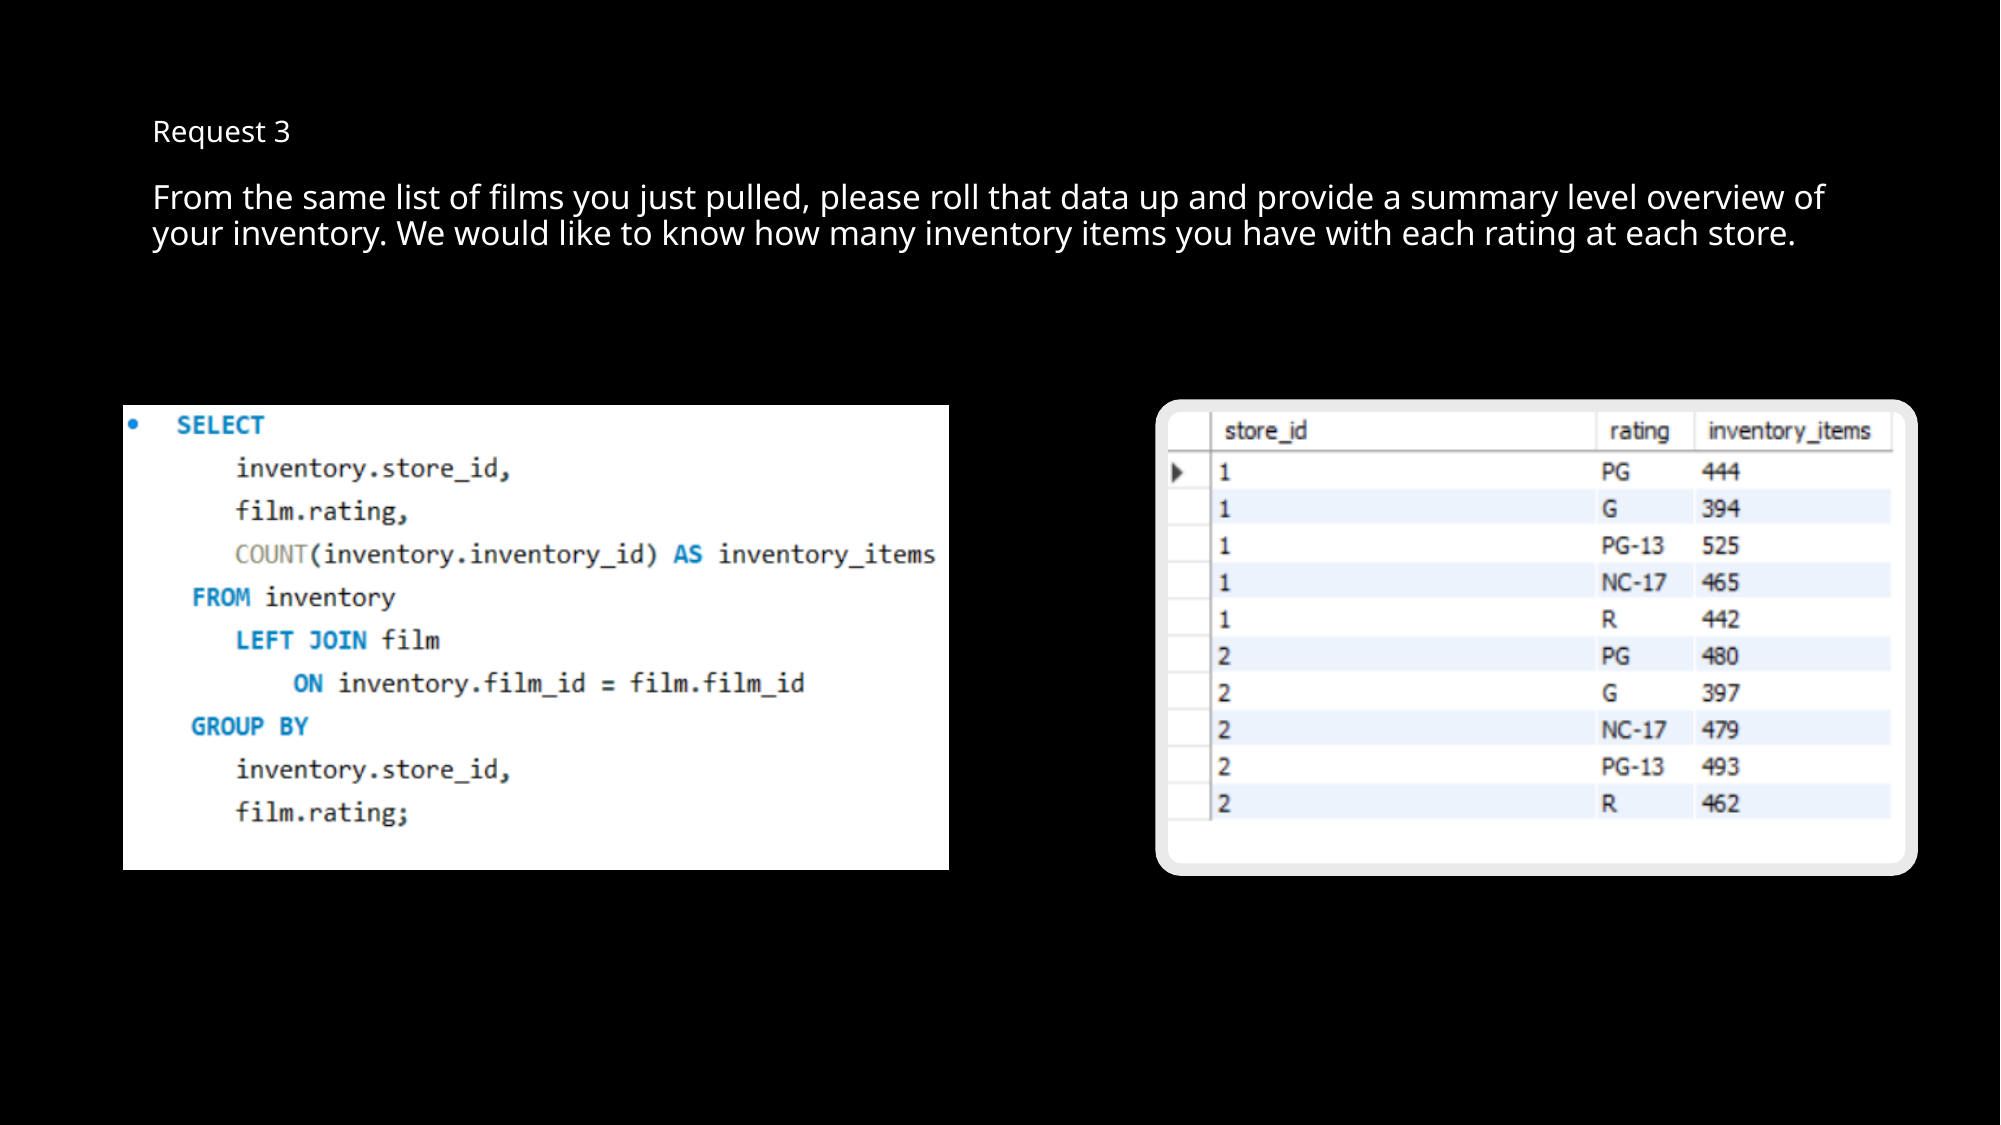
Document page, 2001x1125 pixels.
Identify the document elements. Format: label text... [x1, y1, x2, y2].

picture [1161, 405, 1912, 870]
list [123, 405, 949, 870]
title Request 3 From the same list of films you just pulled, please roll that data up and provide a summary level overview of your inventory. We would like to know how many inventory items you have with each rating at each store. [137, 59, 1863, 278]
